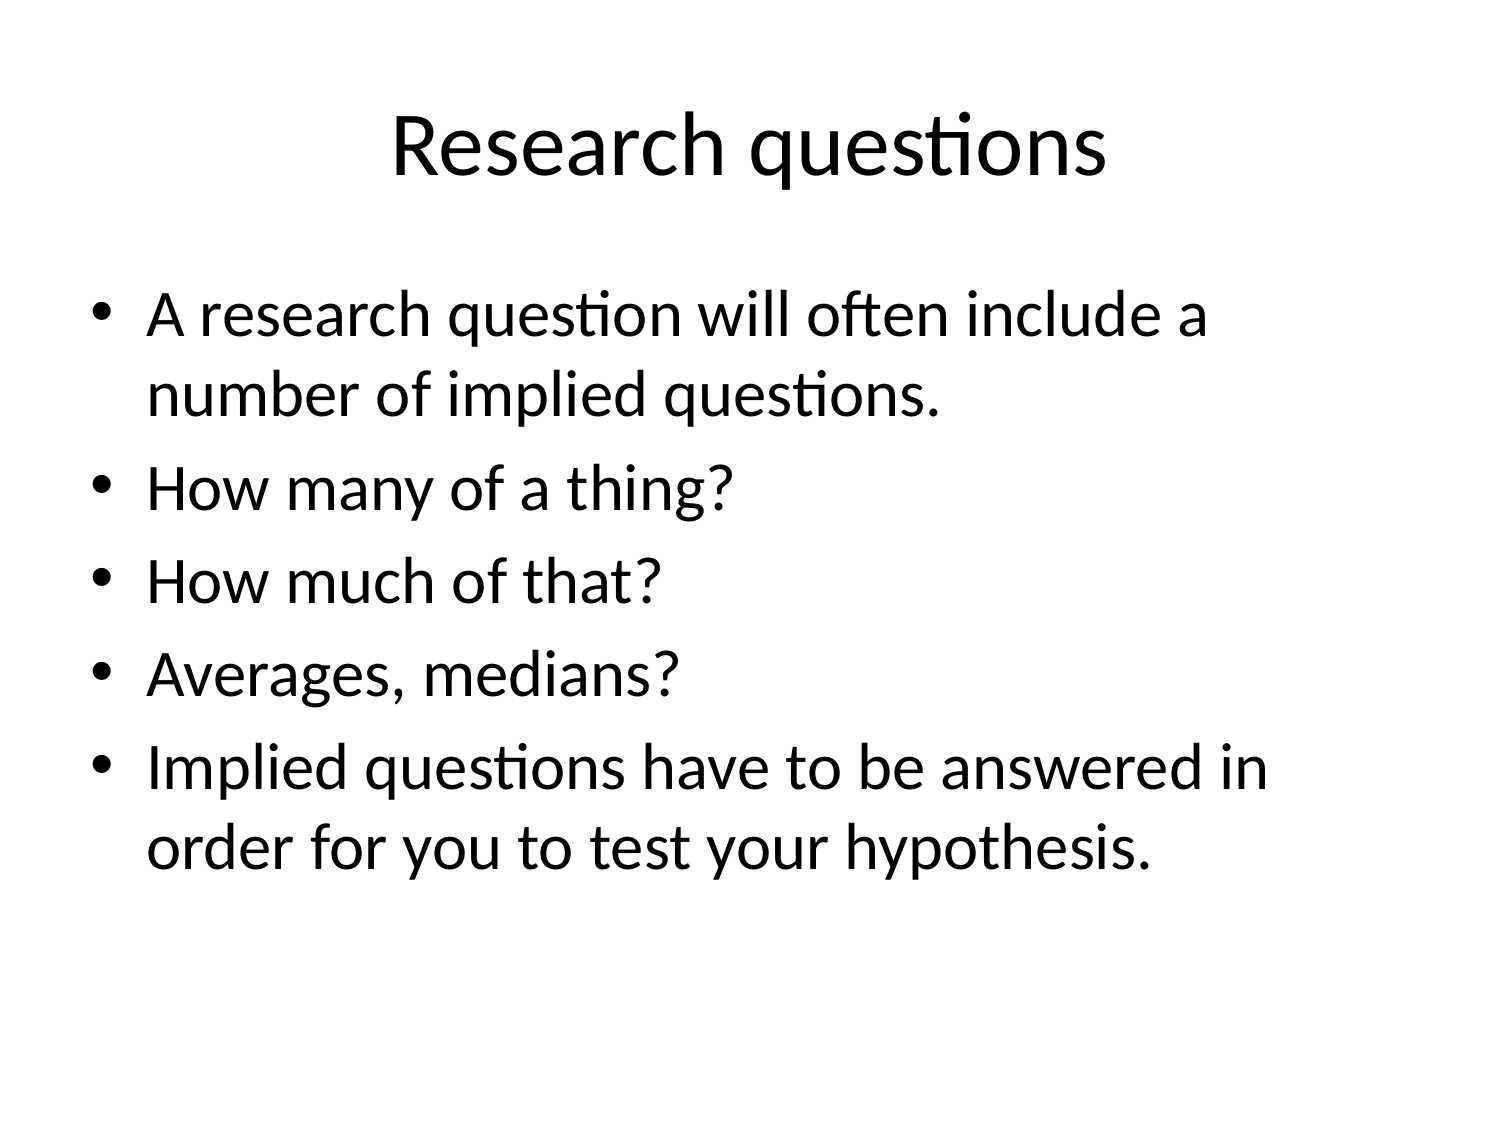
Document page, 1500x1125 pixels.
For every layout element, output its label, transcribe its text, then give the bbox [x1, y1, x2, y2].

title Research questions [75, 45, 1425, 233]
list A research question will often include a number of implied questions. How many of a thing? How much of that? Averages, medians? Implied questions have to be answered in order for you to test your hypothesis. [75, 262, 1425, 1005]
